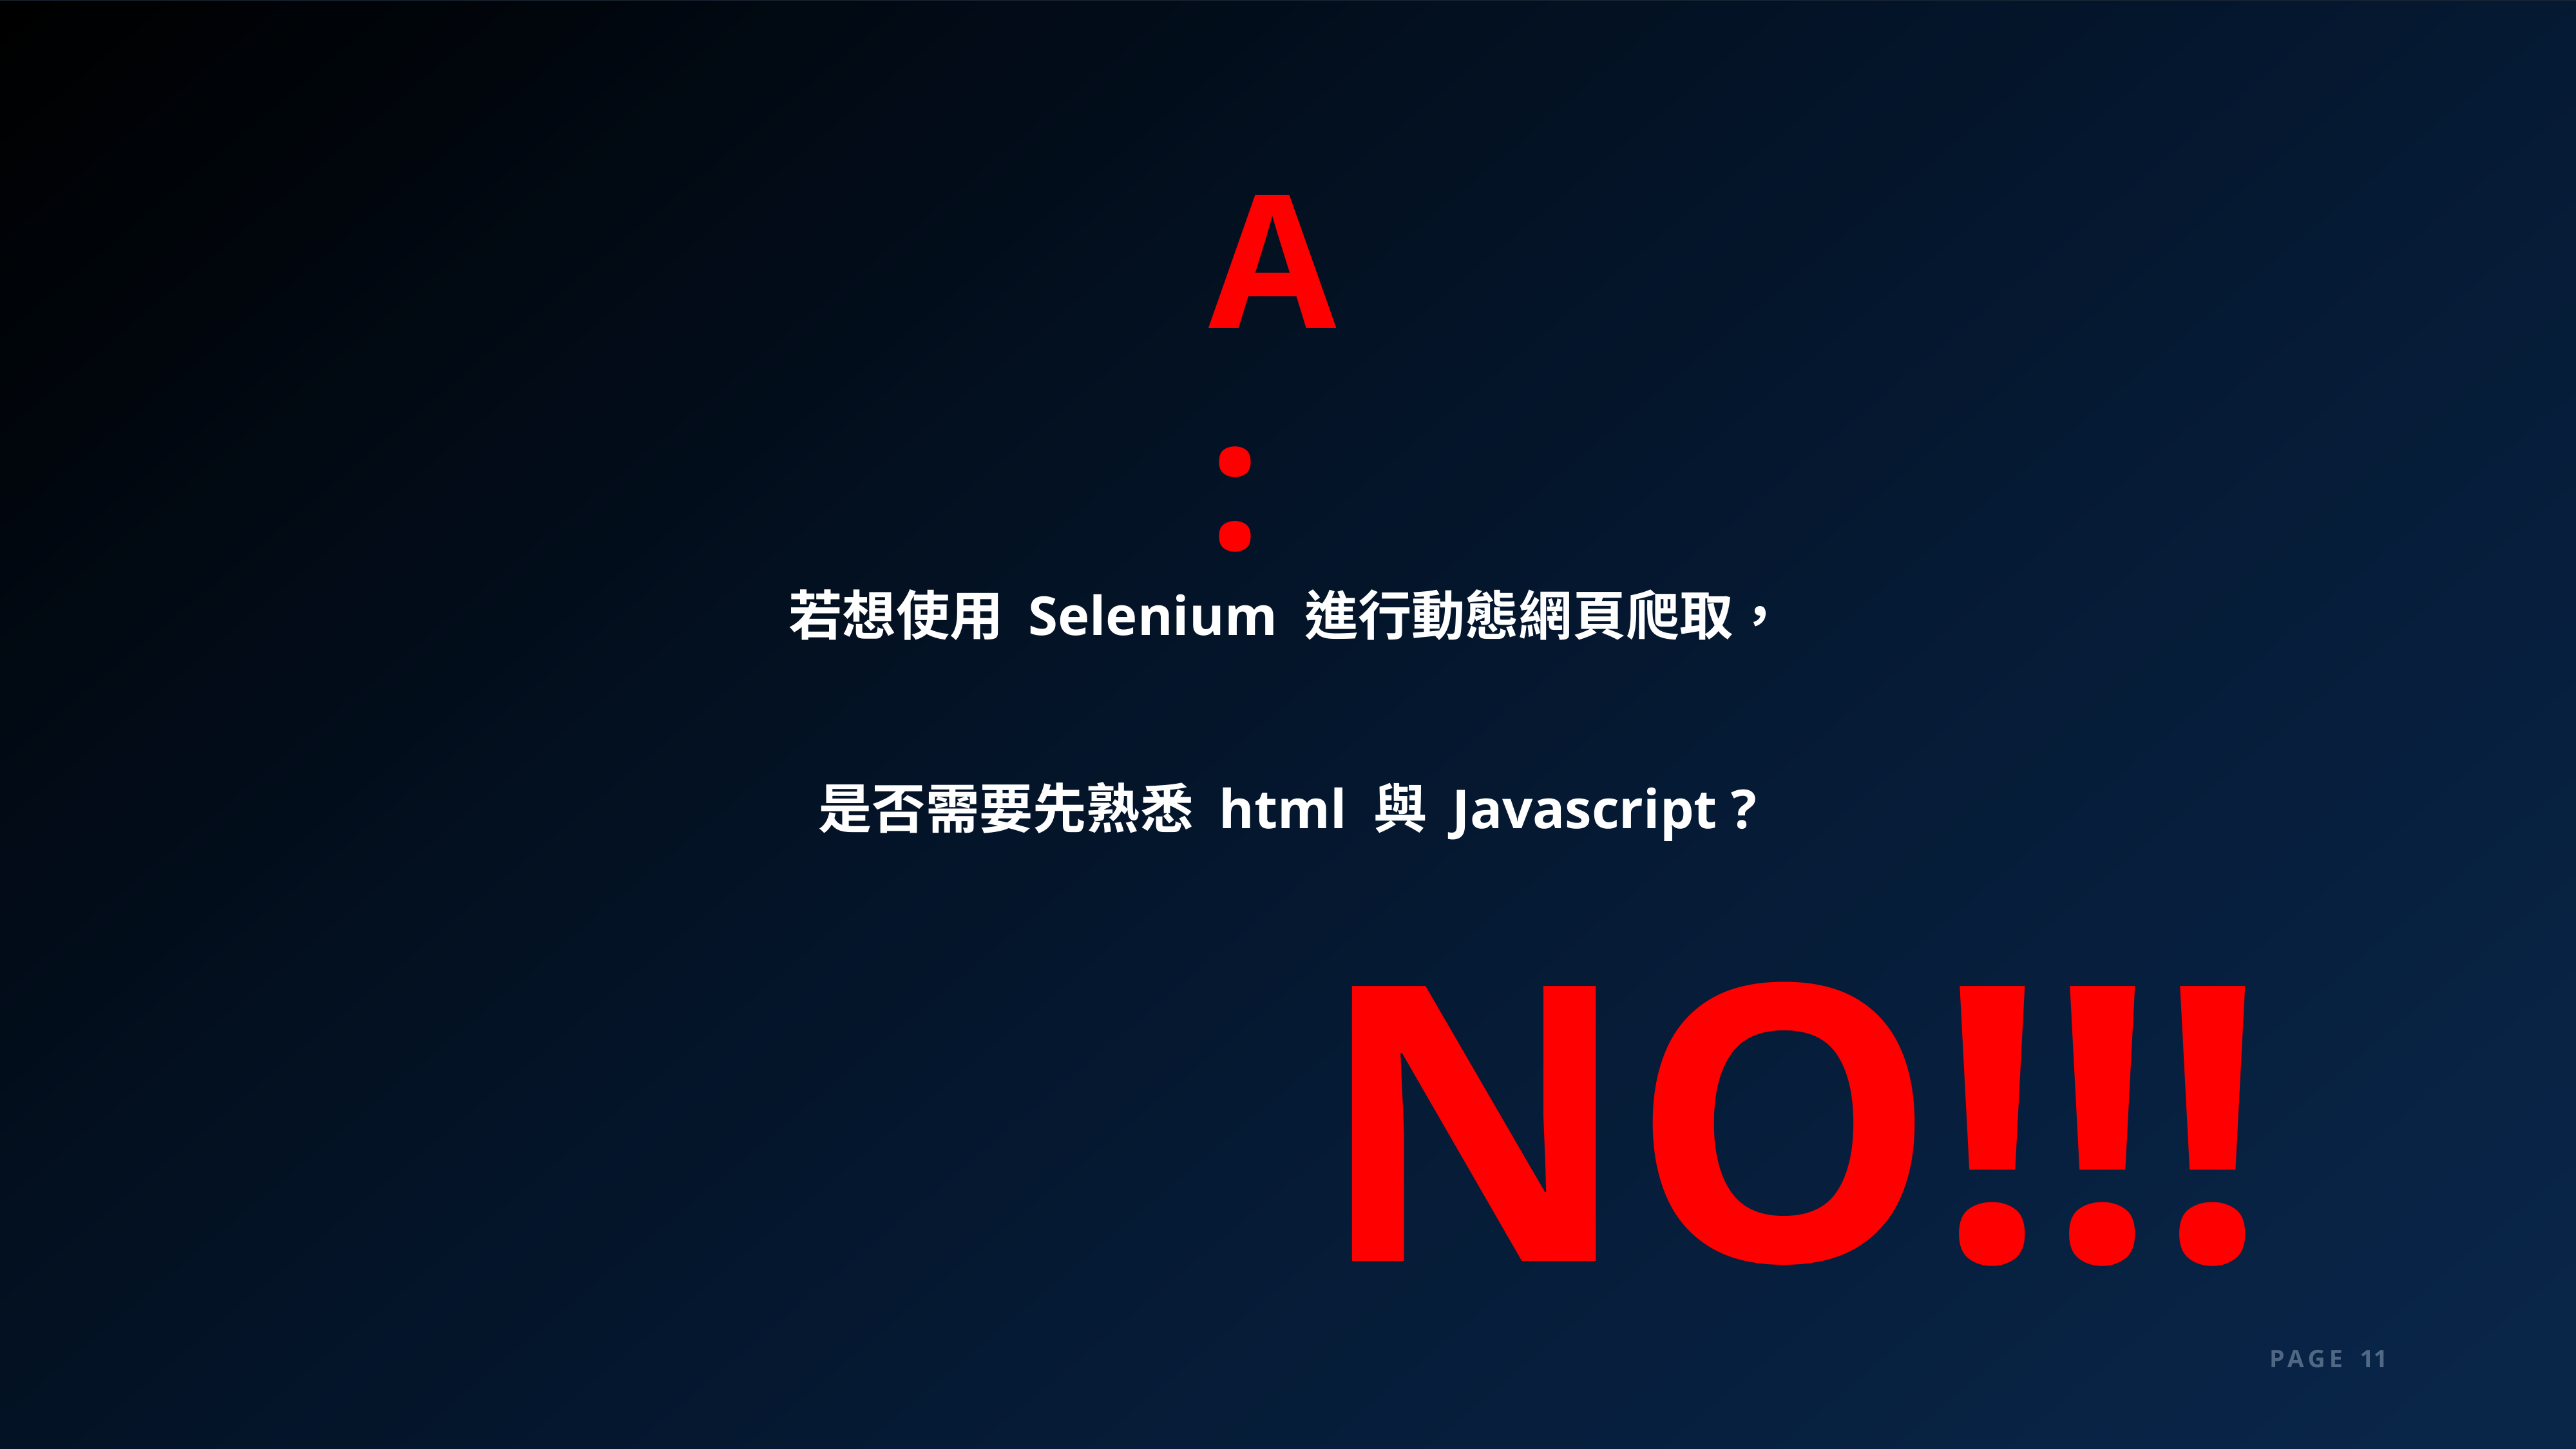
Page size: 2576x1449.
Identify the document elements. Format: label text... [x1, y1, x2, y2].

text_box A: [1199, 138, 1377, 592]
text_box [0, 1, 2576, 1449]
text_box NO!!! [1308, 871, 2359, 1343]
text_box 若想使用 Selenium 進行動態網頁爬取， 是否需要先熟悉 html 與 Javascript ? [779, 576, 1797, 844]
